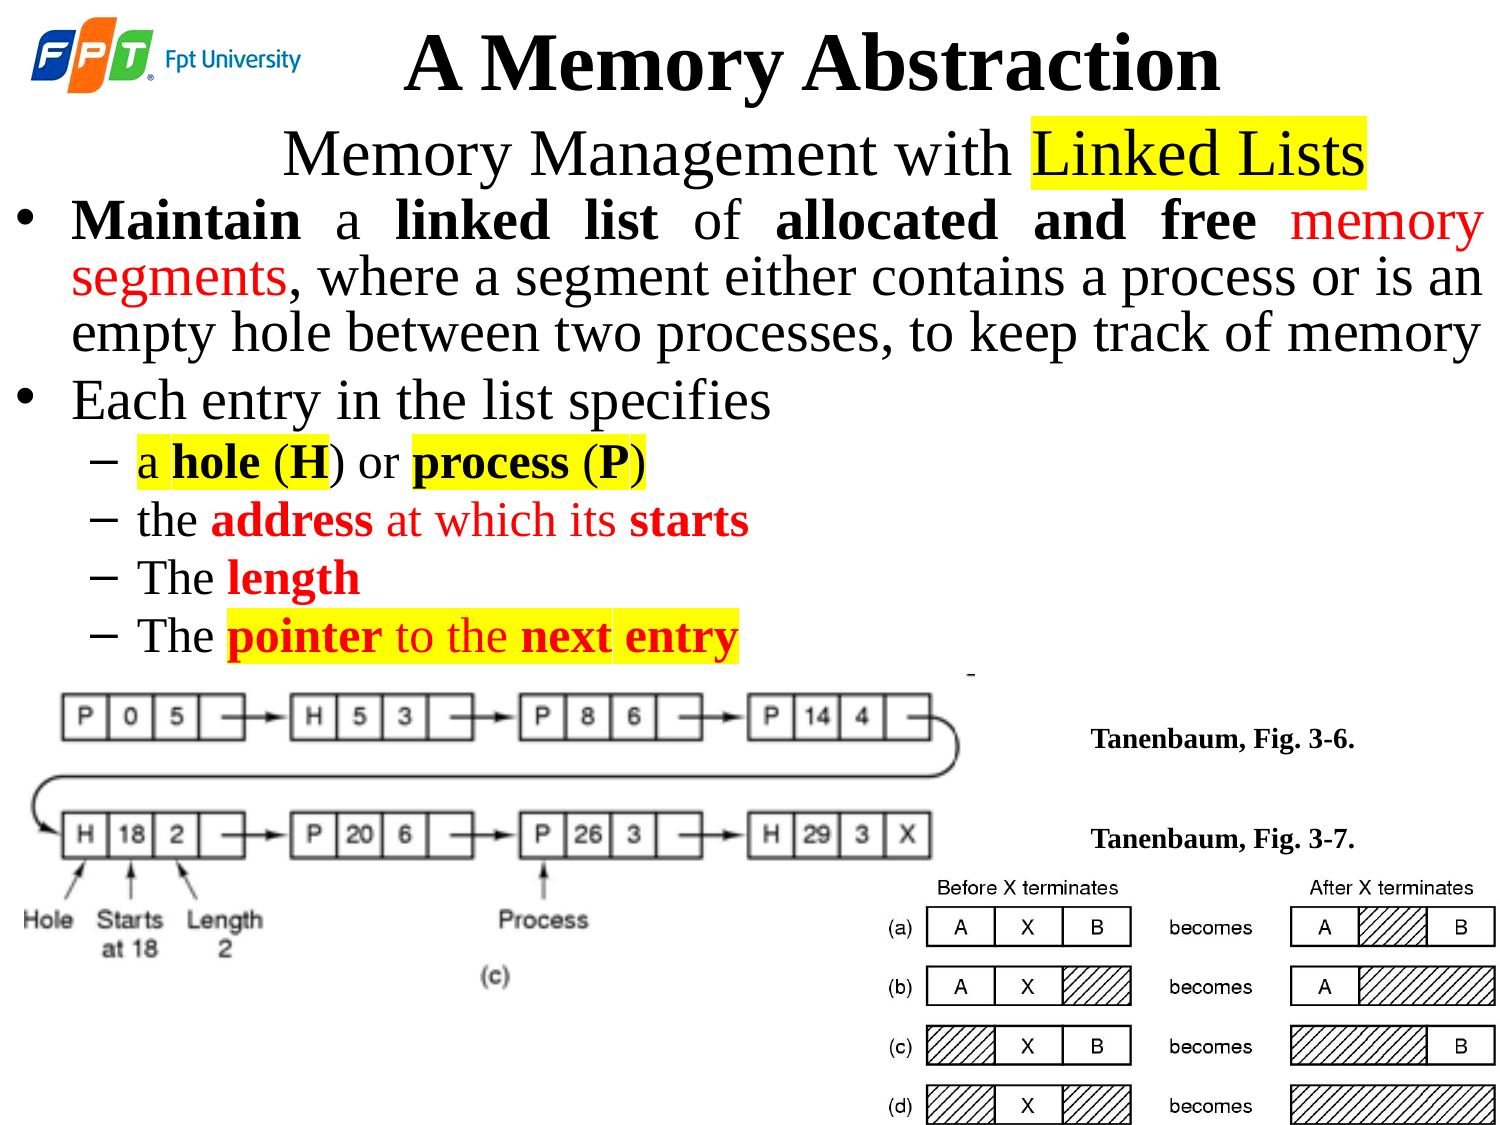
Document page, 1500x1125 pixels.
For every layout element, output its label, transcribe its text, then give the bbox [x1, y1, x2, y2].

title A Memory Abstraction Memory Management with Linked Lists [150, 0, 1500, 187]
text_box Tanenbaum, Fig. 3-6. [1075, 712, 1371, 763]
picture [0, 0, 150, 122]
list Maintain a linked list of allocated and free memory segments, where a segment either contains a process or is an empty hole between two processes, to keep track of memory Each entry in the list specifies a hole (H) or process (P) the address at which its starts The length The pointer to the next entry List sorted by the memory address updating the list is simple and fast [0, 187, 1500, 1125]
text_box Tanenbaum, Fig. 3-7. [1075, 812, 1371, 863]
picture [24, 674, 1500, 1125]
